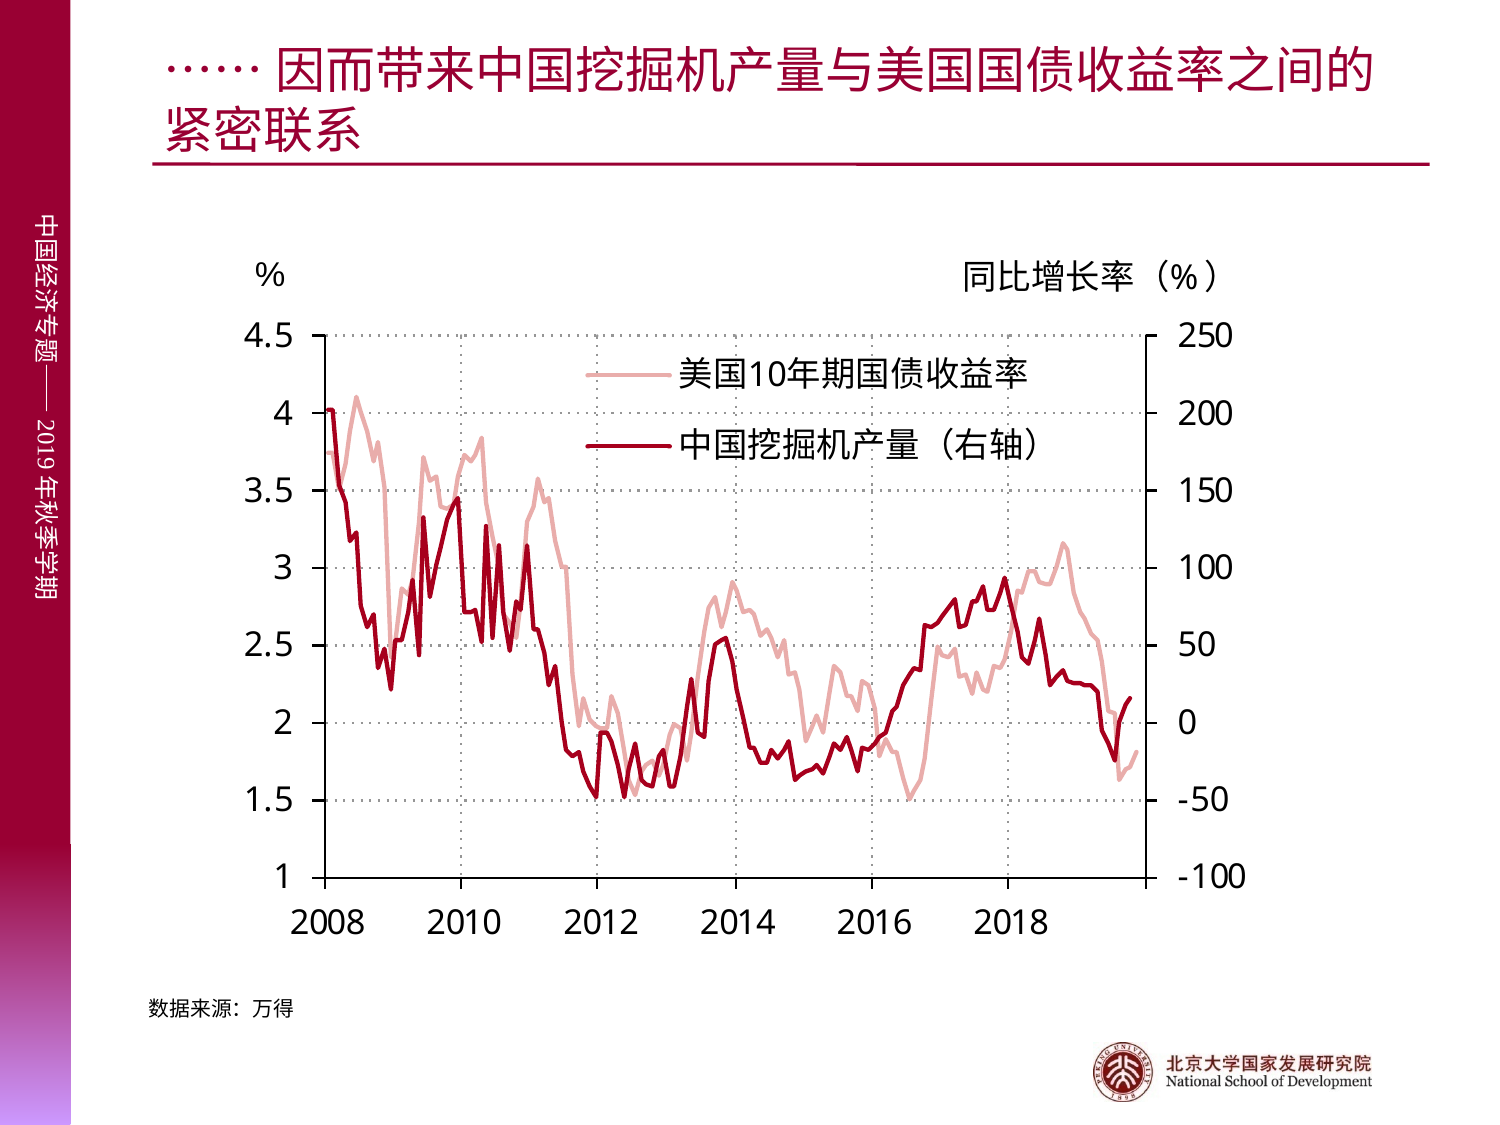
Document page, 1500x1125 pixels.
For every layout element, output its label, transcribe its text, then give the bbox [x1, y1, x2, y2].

text_box 数据来源：万得 [148, 996, 727, 1022]
picture [1093, 1042, 1372, 1102]
picture [237, 237, 1273, 946]
title ……因而带来中国挖掘机产量与美国国债收益率之间的紧密联系 [148, 13, 1418, 166]
slide_number 25 [1300, 1074, 1473, 1125]
